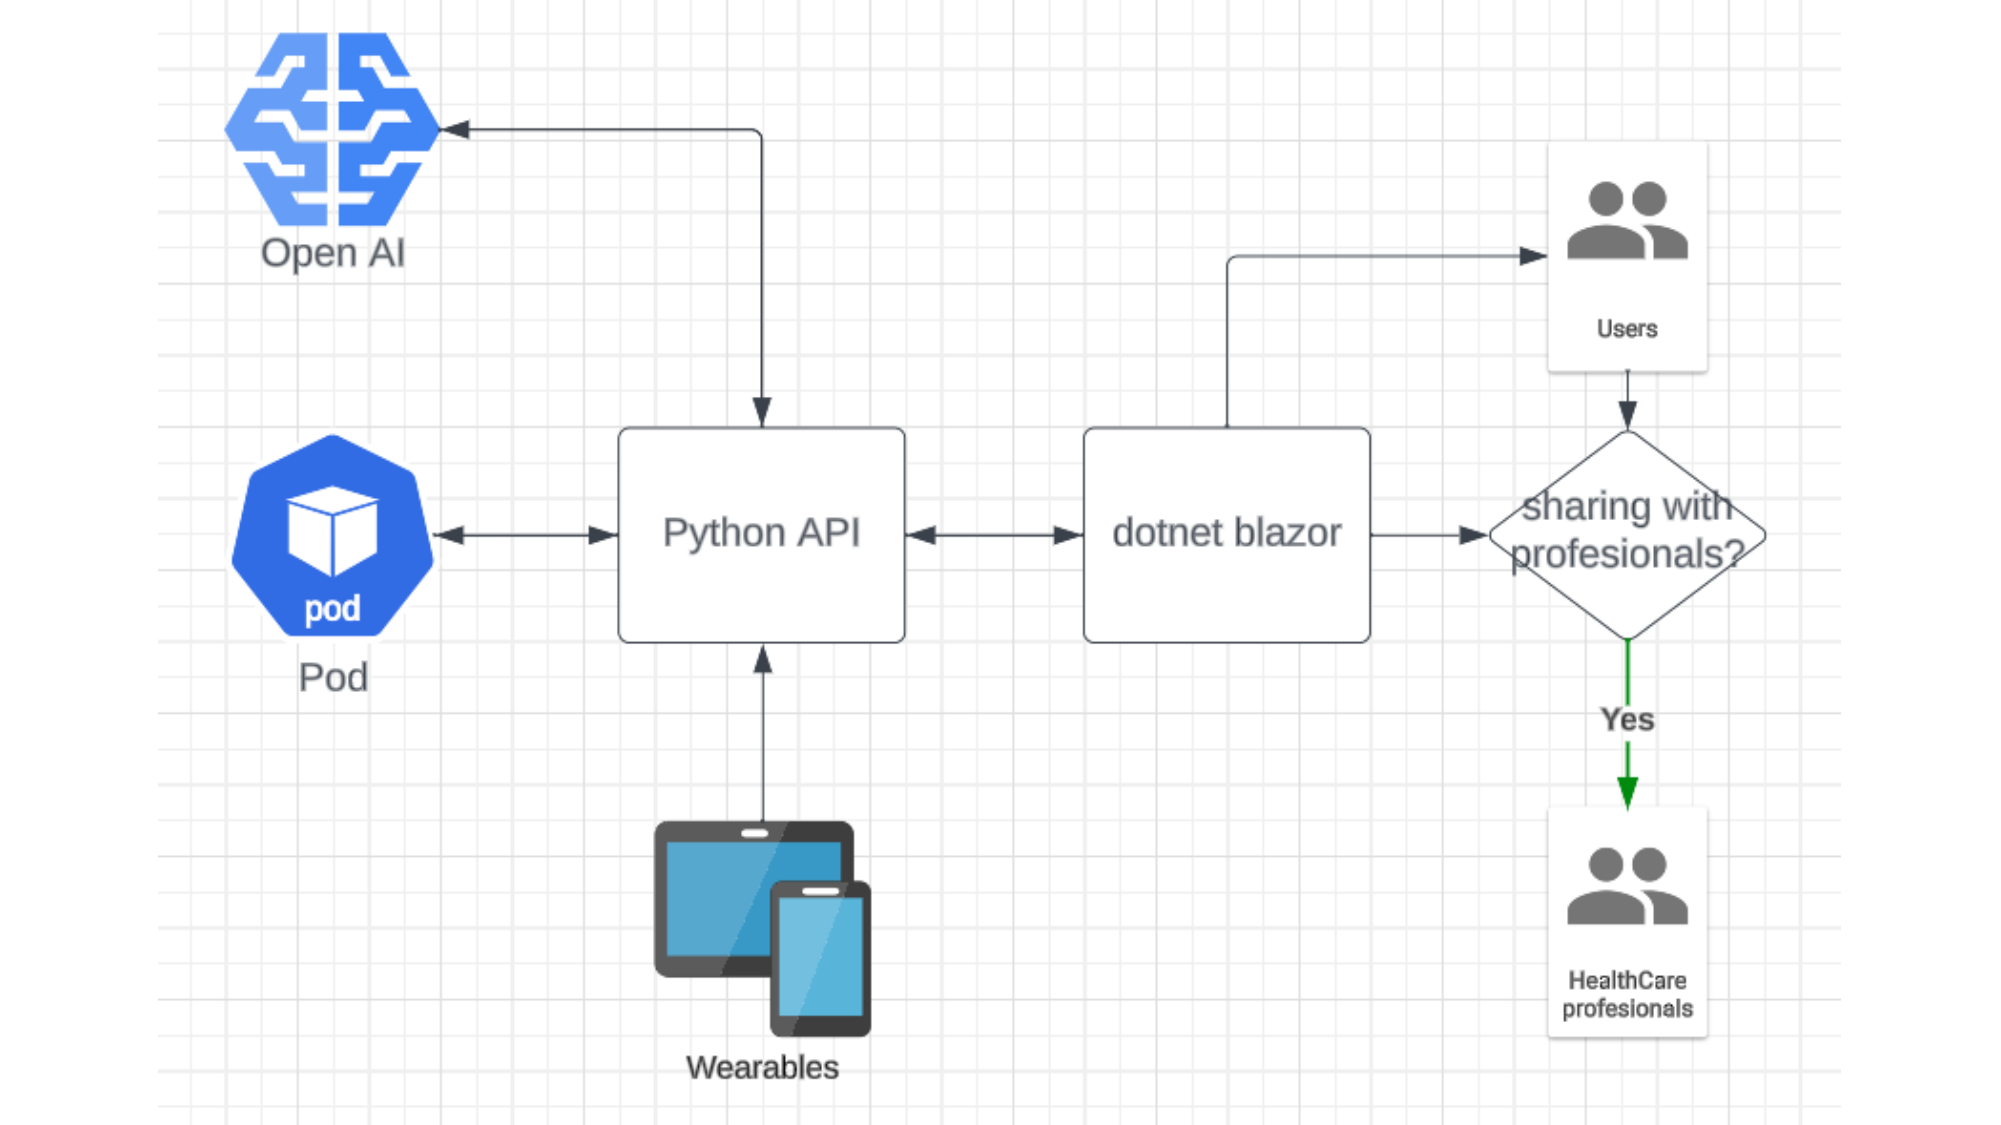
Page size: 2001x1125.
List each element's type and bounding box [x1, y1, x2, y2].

picture [158, 0, 1841, 1125]
